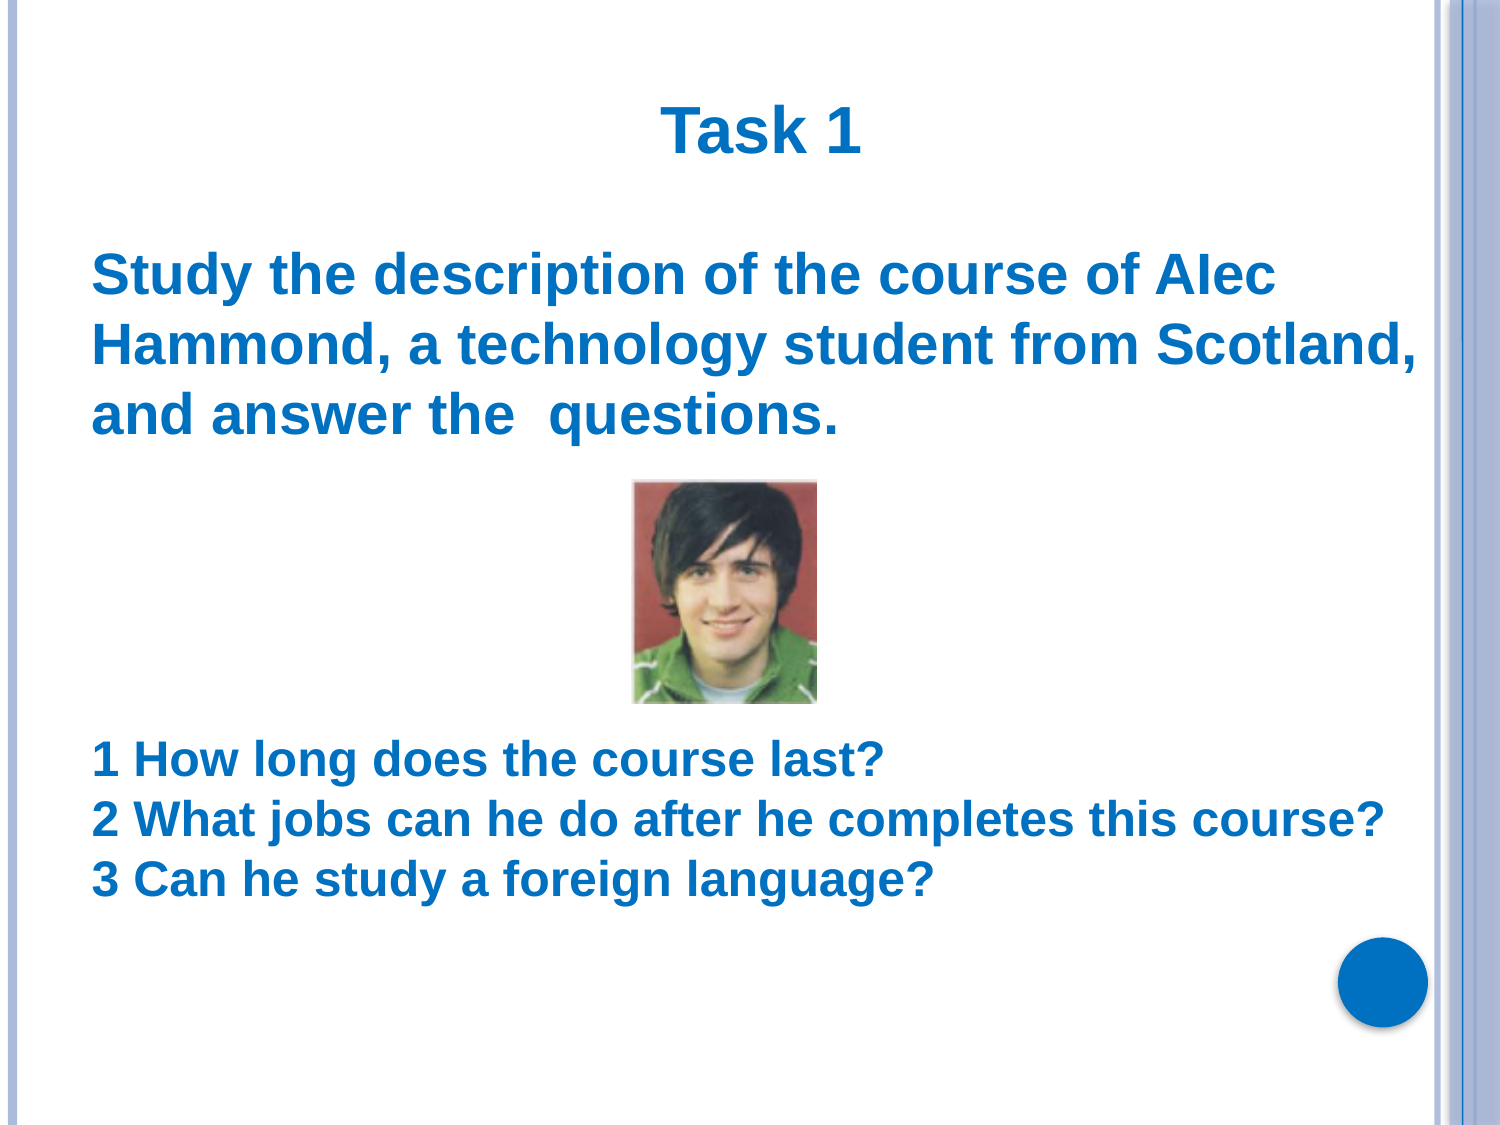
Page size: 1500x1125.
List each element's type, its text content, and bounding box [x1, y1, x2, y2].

picture [631, 479, 818, 705]
text_box Task 1 Study the description of the course of AIec Hammond, a technology student from Scotland, and answer the questions. 1 How long does the course last? 2 What jobs can he do after he completes this course? 3 Can he study a foreign language? [76, 0, 1447, 1099]
